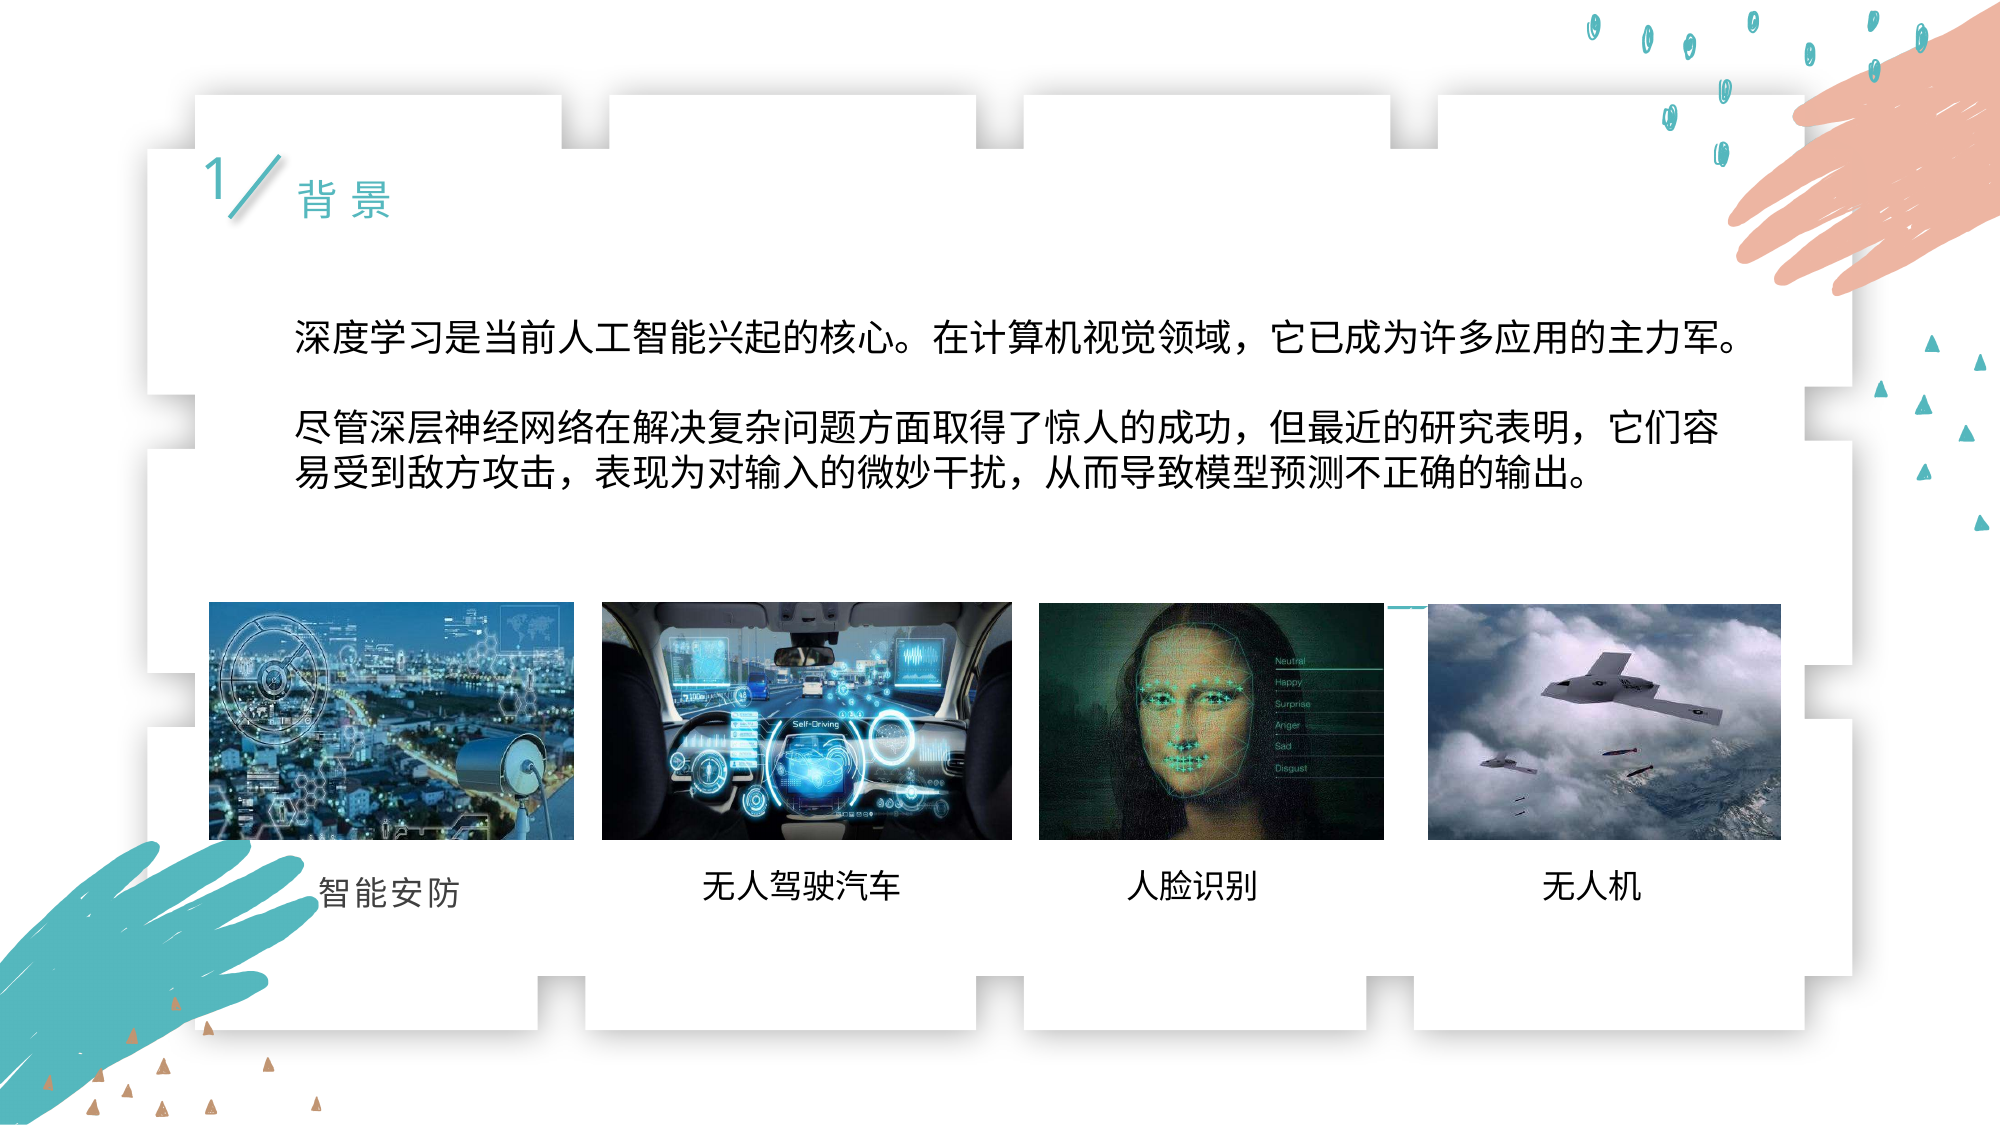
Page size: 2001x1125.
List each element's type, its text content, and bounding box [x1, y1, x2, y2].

text_box 无人机 [1527, 857, 1682, 913]
picture [602, 602, 1012, 840]
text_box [229, 155, 280, 218]
text_box 背景 [248, 167, 545, 233]
text_box 智能安防 [301, 851, 482, 919]
text_box 无人驾驶汽车 [687, 857, 926, 913]
text_box 深度学习是当前人工智能兴起的核心。在计算机视觉领域，它已成为许多应用的主力军。 尽管深层神经网络在解决复杂问题方面取得了惊人的成功，但最近的研究表明，它们容易受到敌方攻击，表现为对输入的微妙干扰，从而导致模型预测不正确的输出。 [279, 261, 1770, 502]
picture [1387, 0, 2001, 840]
text_box 1 [184, 134, 309, 239]
picture [1039, 603, 1384, 840]
text_box 人脸识别 [1111, 857, 1312, 913]
picture [0, 602, 574, 1125]
